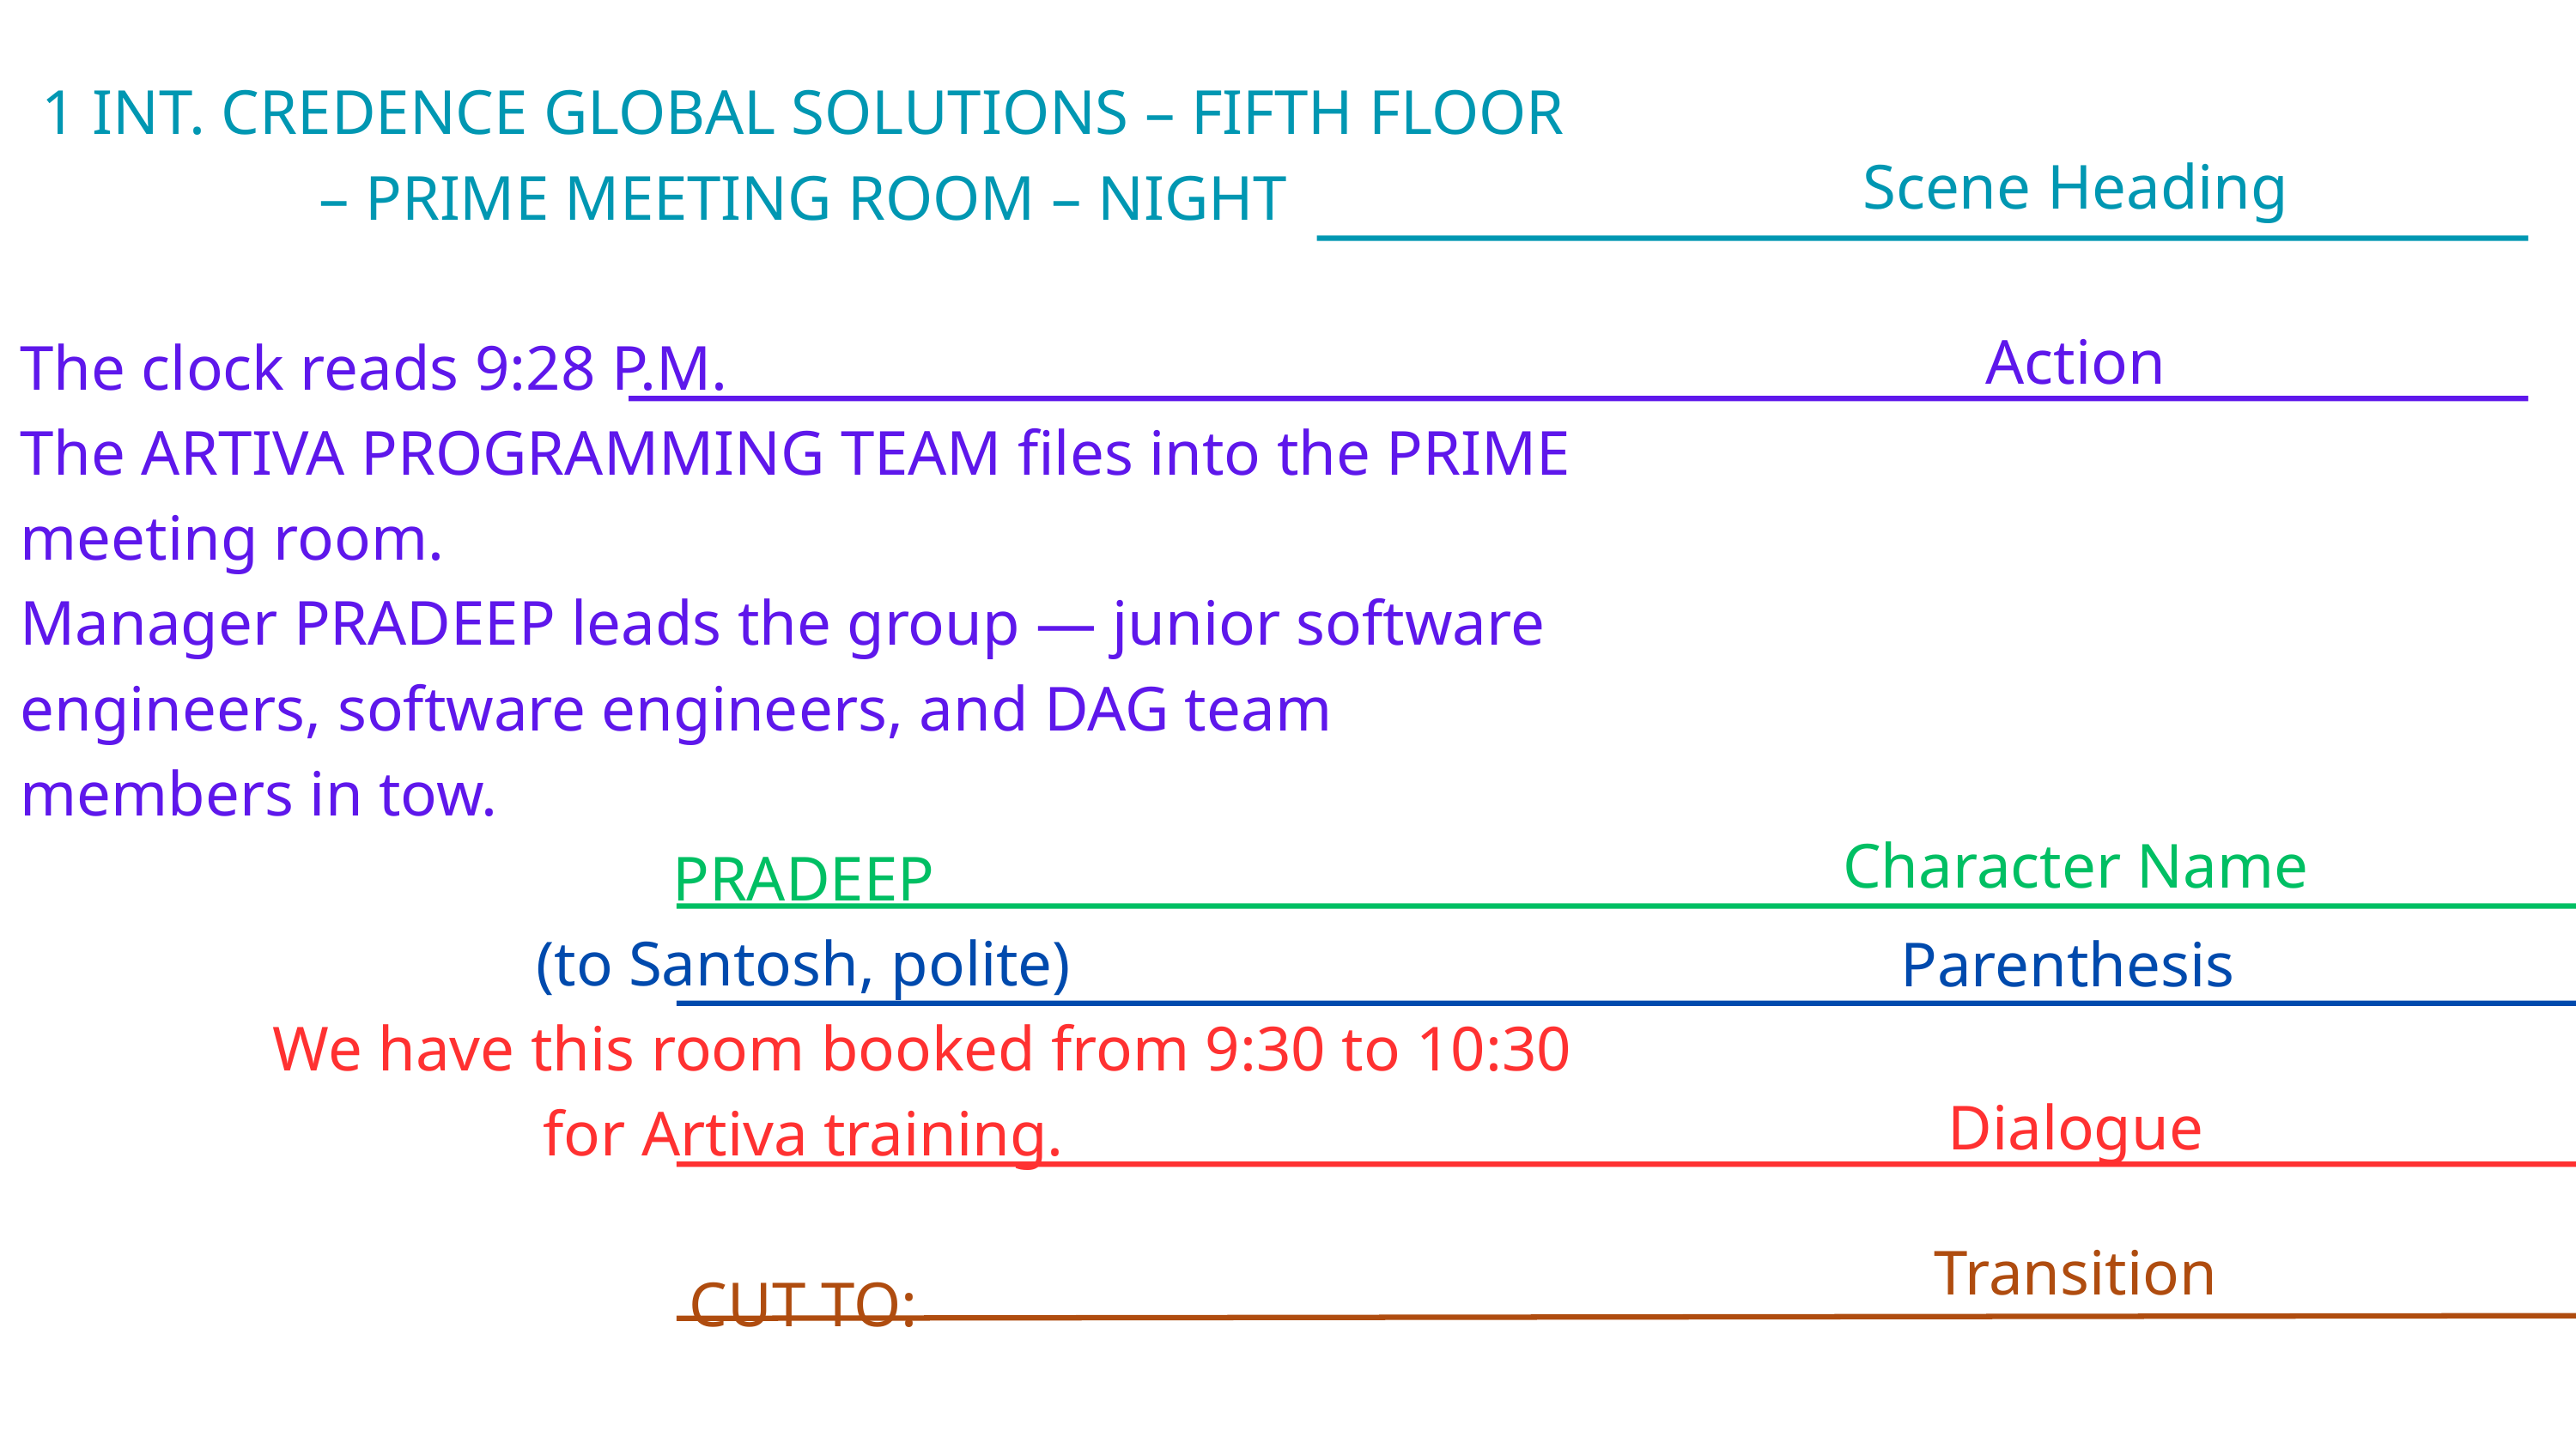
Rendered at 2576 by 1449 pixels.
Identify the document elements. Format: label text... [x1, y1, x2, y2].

text_box Dialogue [1929, 1076, 2222, 1162]
text_box Parenthesis [1856, 913, 2295, 999]
text_box Action [1966, 311, 2185, 397]
text_box 1 INT. CREDENCE GLOBAL SOLUTIONS – FIFTH FLOOR – PRIME MEETING ROOM – NIGHT The clock reads 9:28 P.M. The ARTIVA PROGRAMMING TEAM files into the PRIME meeting room. Manager PRADEEP leads the group — junior software engineers, software engineers, and DAG team members in tow. PRADEEP (to Santosh, polite) We have this room booked from 9:30 to 10:30 for Artiva training. CUT TO: [20, 61, 1588, 1424]
text_box Transition [1893, 1222, 2258, 1307]
text_box Character Name [1820, 815, 2331, 900]
text_box Scene Heading [1838, 136, 2313, 221]
